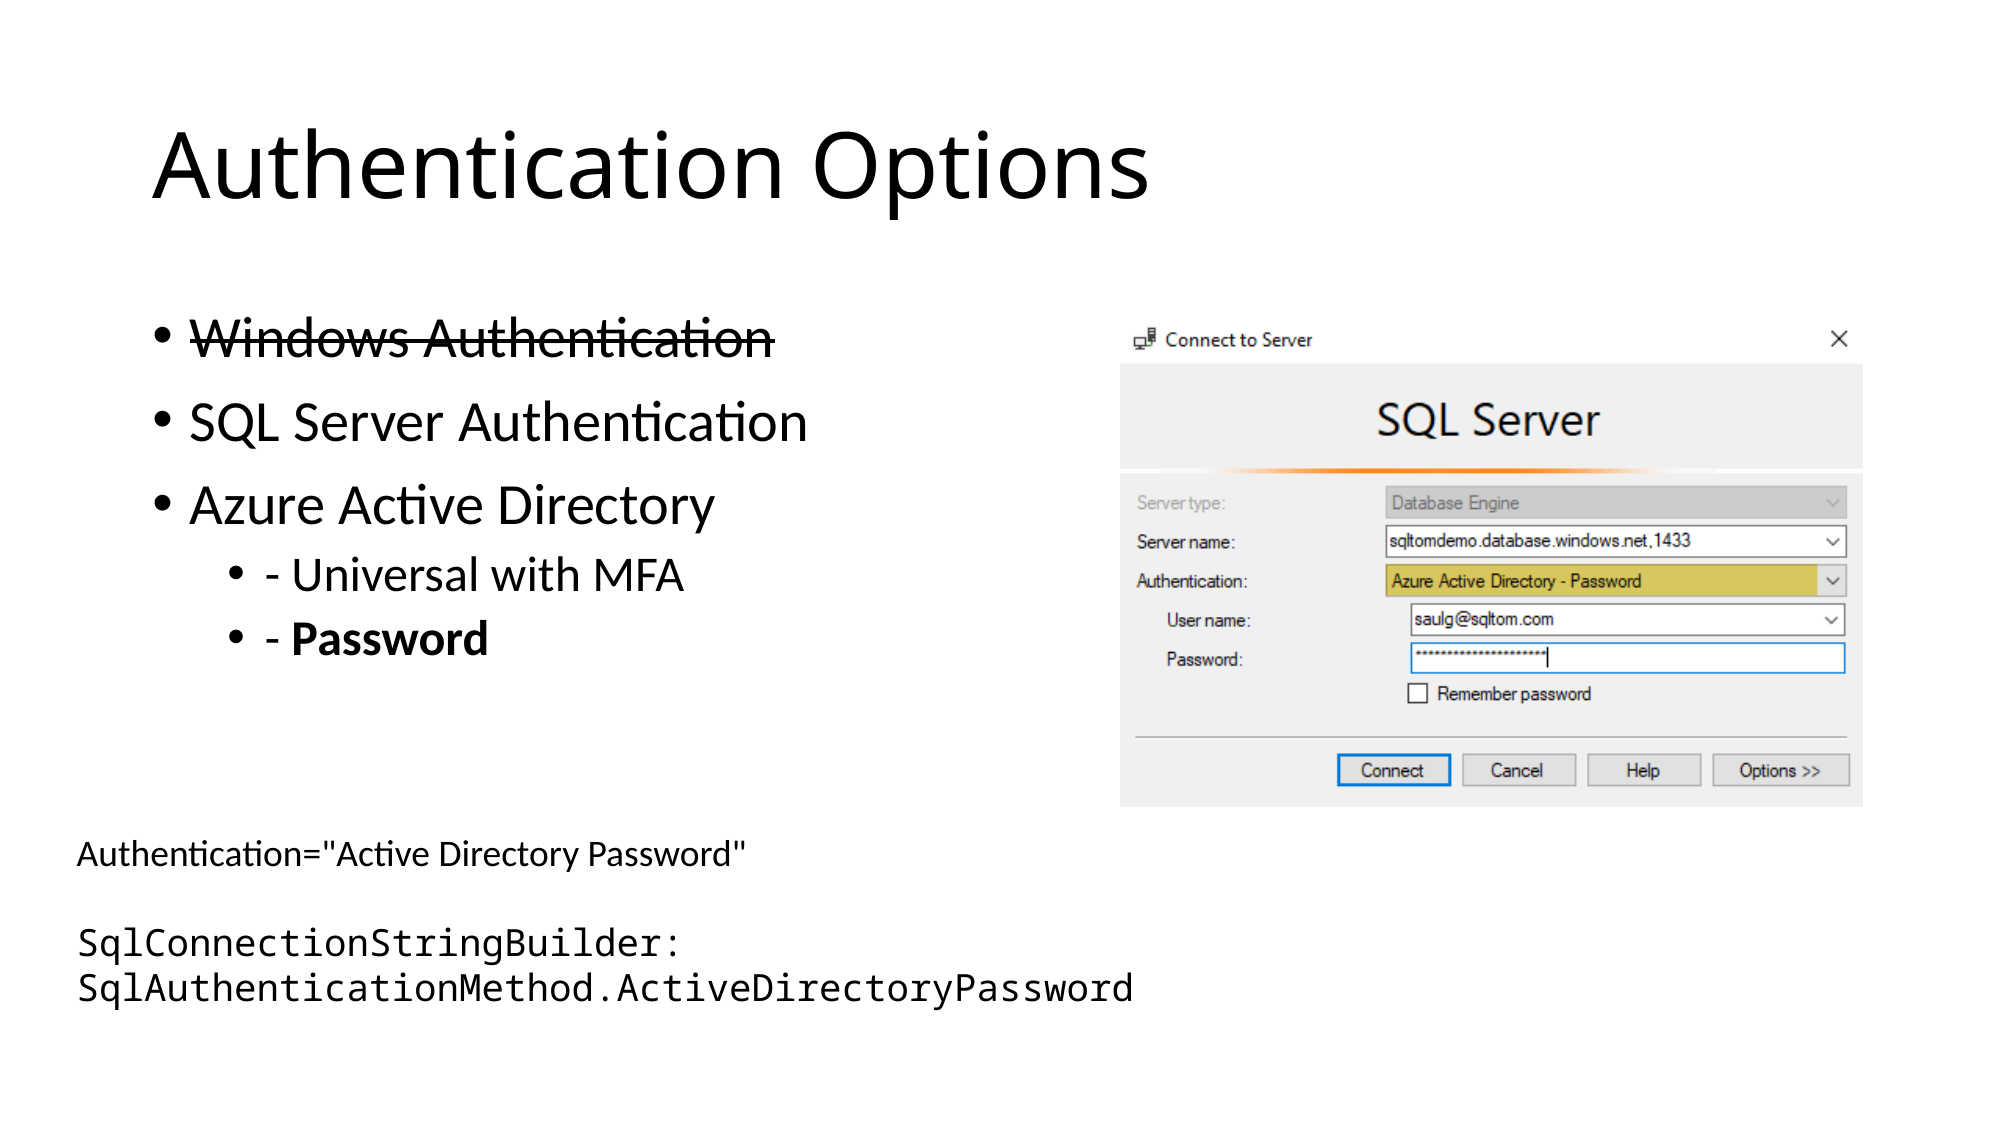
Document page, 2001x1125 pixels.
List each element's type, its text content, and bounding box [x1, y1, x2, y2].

text_box Authentication="Active Directory Password" SqlConnectionStringBuilder: SqlAuthenticationMethod.ActiveDirectoryPassword [61, 821, 1149, 1017]
title Authentication Options [137, 59, 1863, 278]
picture [1120, 317, 1863, 807]
list Windows Authentication SQL Server Authentication Azure Active Directory - Universal with MFA - Password [137, 299, 1000, 821]
